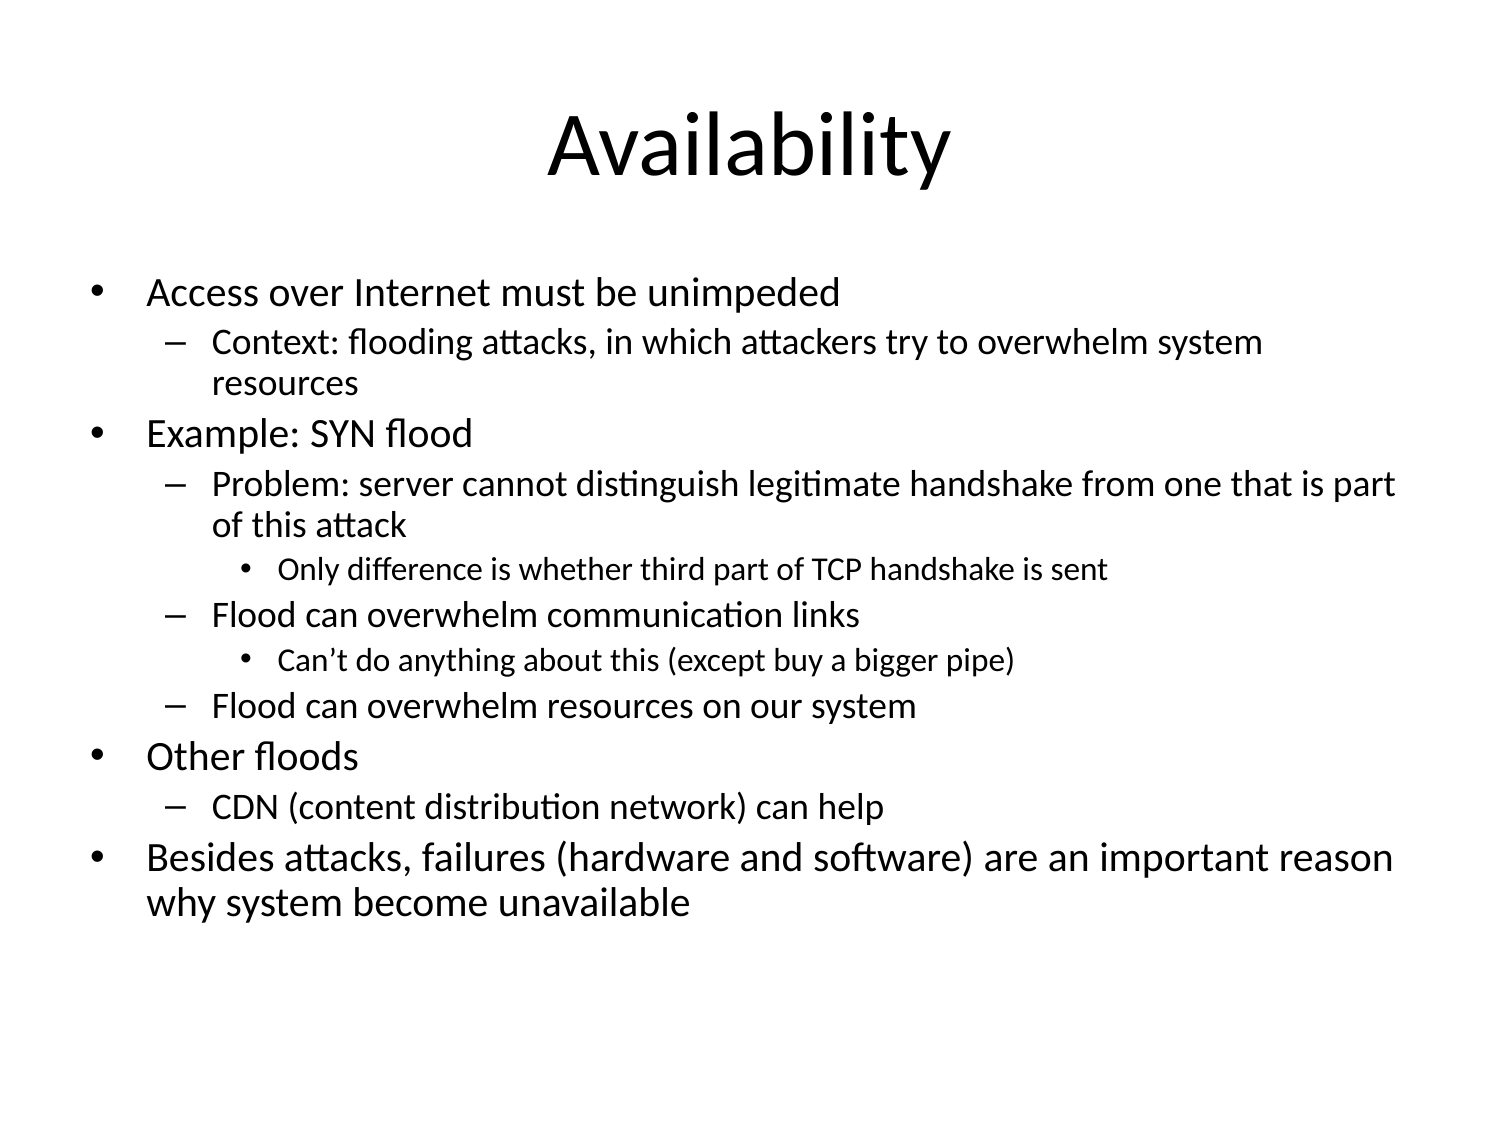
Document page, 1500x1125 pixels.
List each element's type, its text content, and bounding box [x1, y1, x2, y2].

title Availability [75, 45, 1425, 233]
list Access over Internet must be unimpeded Context: flooding attacks, in which attackers try to overwhelm system resources Example: SYN flood Problem: server cannot distinguish legitimate handshake from one that is part of this attack Only difference is whether third part of TCP handshake is sent Flood can overwhelm communication links Can’t do anything about this (except buy a bigger pipe) Flood can overwhelm resources on our system Other floods CDN (content distribution network) can help Besides attacks, failures (hardware and software) are an important reason why system become unavailable [75, 262, 1425, 1005]
